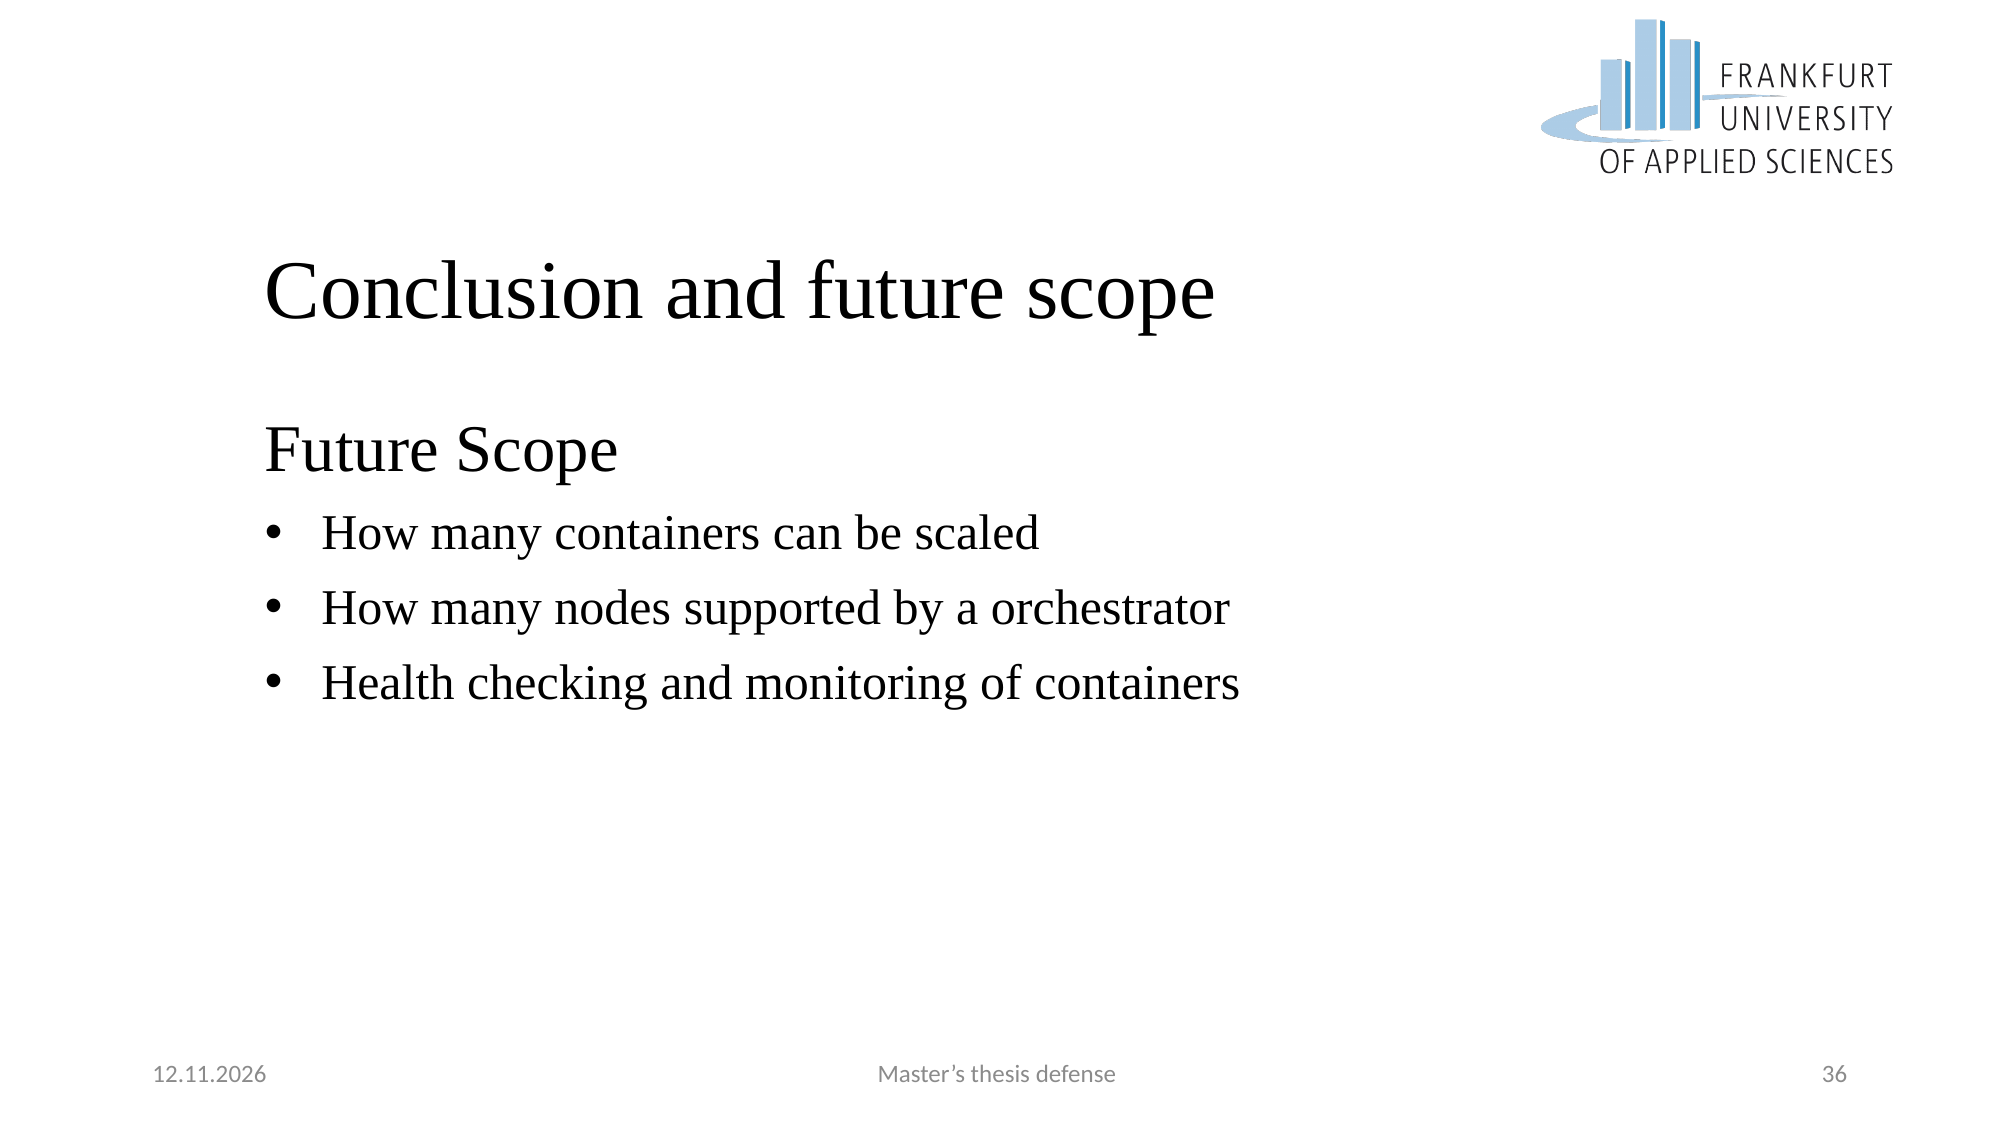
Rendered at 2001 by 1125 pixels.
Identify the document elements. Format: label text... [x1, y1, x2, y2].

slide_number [137, 1042, 588, 1103]
footer Master’s thesis defense [662, 1042, 1338, 1103]
picture [1509, 1, 1924, 209]
subtitle Future Scope How many containers can be scaled How many nodes supported by a orchestrator Health checking and monitoring of containers [249, 406, 1750, 970]
slide_number 36 [1412, 1042, 1863, 1103]
title Conclusion and future scope [249, 239, 1750, 371]
